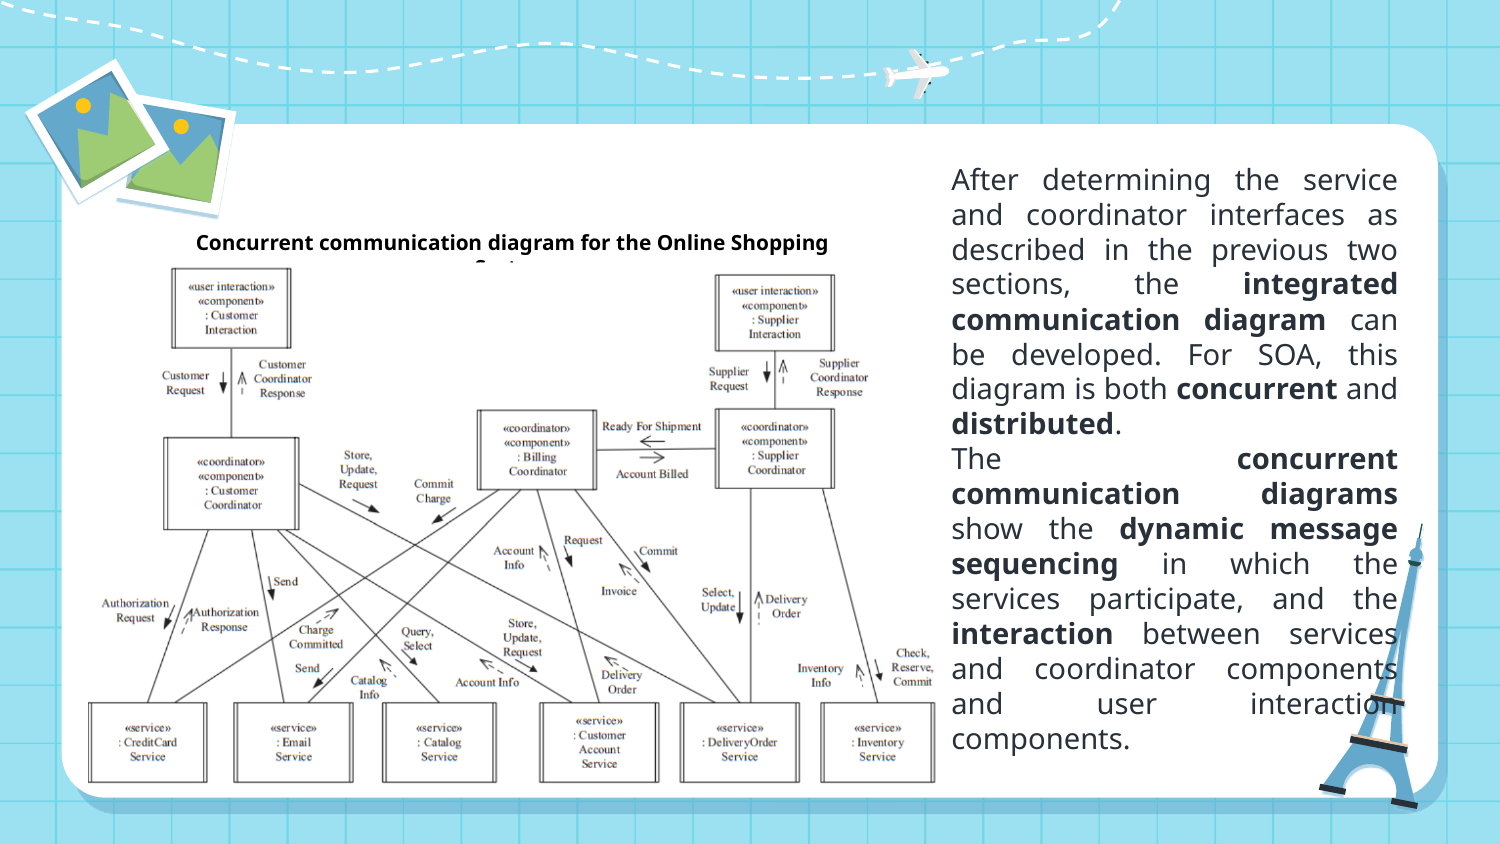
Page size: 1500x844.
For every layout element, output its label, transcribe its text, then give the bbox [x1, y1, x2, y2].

subtitle After determining the service and coordinator interfaces as described in the previous two sections, the integrated communication diagram can be developed. For SOA, this diagram is both concurrent and distributed. The concurrent communication diagrams show the dynamic message sequencing in which the services participate, and the interaction between services and coordinator components and user interaction components. [936, 145, 1414, 666]
text_box Concurrent communication diagram for the Online Shopping System [778, 221, 859, 262]
picture [89, 99, 936, 844]
text_box Concurrent communication diagram for the Online Shopping System [165, 221, 245, 262]
